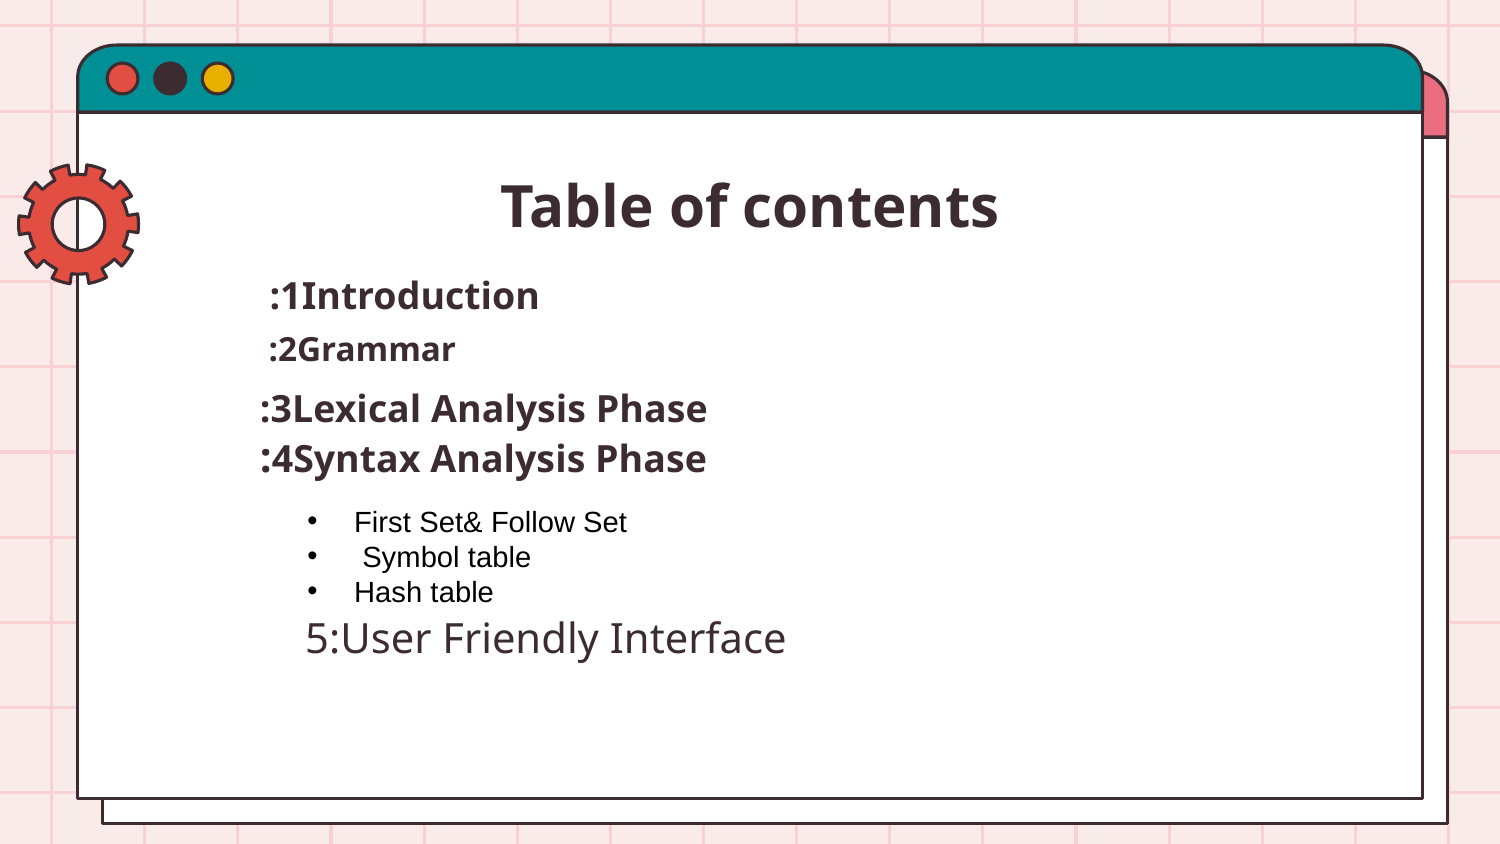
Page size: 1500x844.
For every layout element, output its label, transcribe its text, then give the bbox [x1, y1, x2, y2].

text_box First Set& Follow Set Symbol table Hash table [292, 495, 1106, 651]
subtitle :2Grammar [244, 322, 714, 433]
text_box [18, 164, 139, 284]
subtitle :1Introduction [244, 248, 636, 322]
subtitle :3Lexical Analysis Phase [244, 370, 885, 439]
subtitle :4Syntax Analysis Phase [244, 439, 1042, 496]
title Table of contents [147, 154, 1353, 249]
text_box 5:User Friendly Interface [290, 604, 802, 669]
